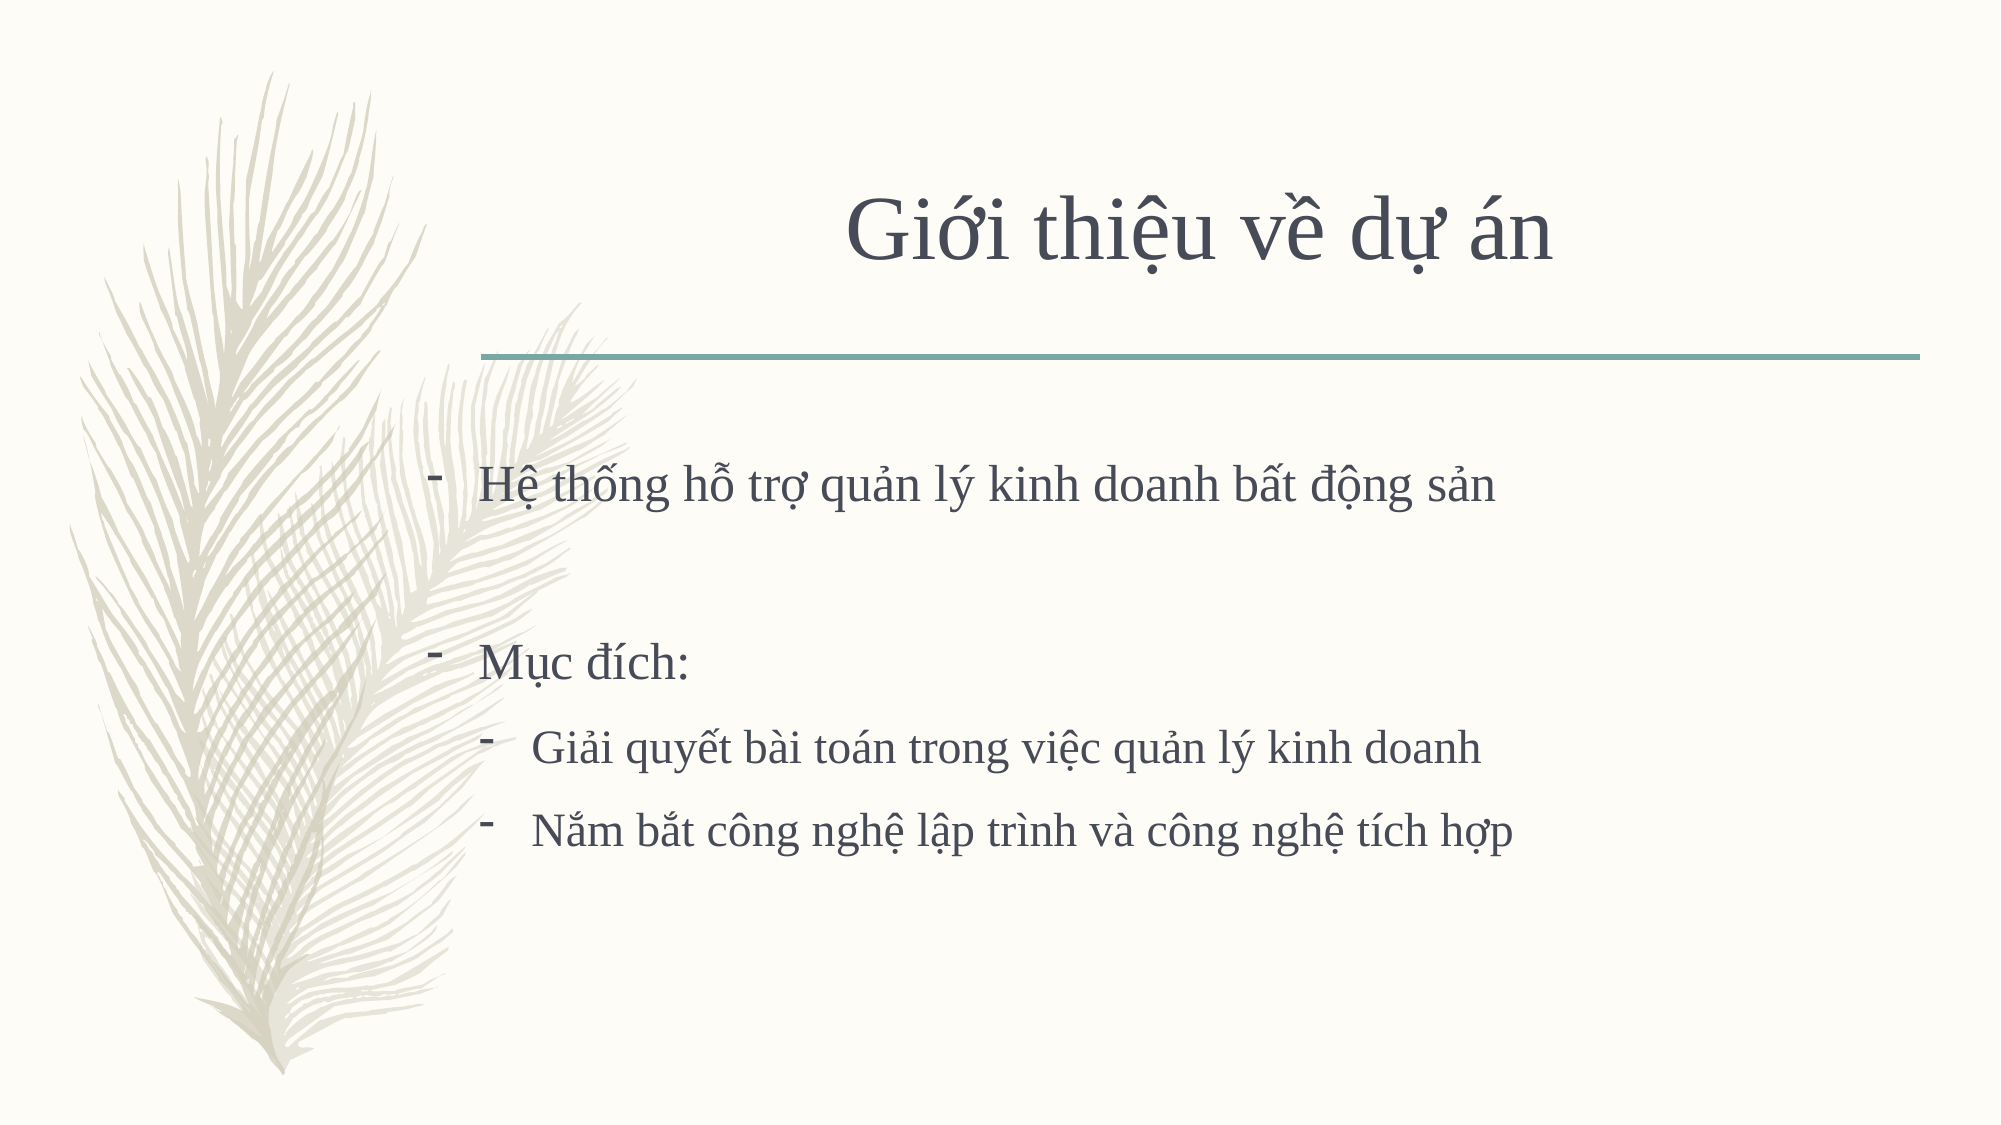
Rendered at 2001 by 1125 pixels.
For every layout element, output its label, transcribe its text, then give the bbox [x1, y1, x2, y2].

title Giới thiệu về dự án [481, 164, 1920, 350]
list Hệ thống hỗ trợ quản lý kinh doanh bất động sản Mục đích: Giải quyết bài toán trong việc quản lý kinh doanh Nắm bắt công nghệ lập trình và công nghệ tích hợp [411, 435, 1920, 999]
